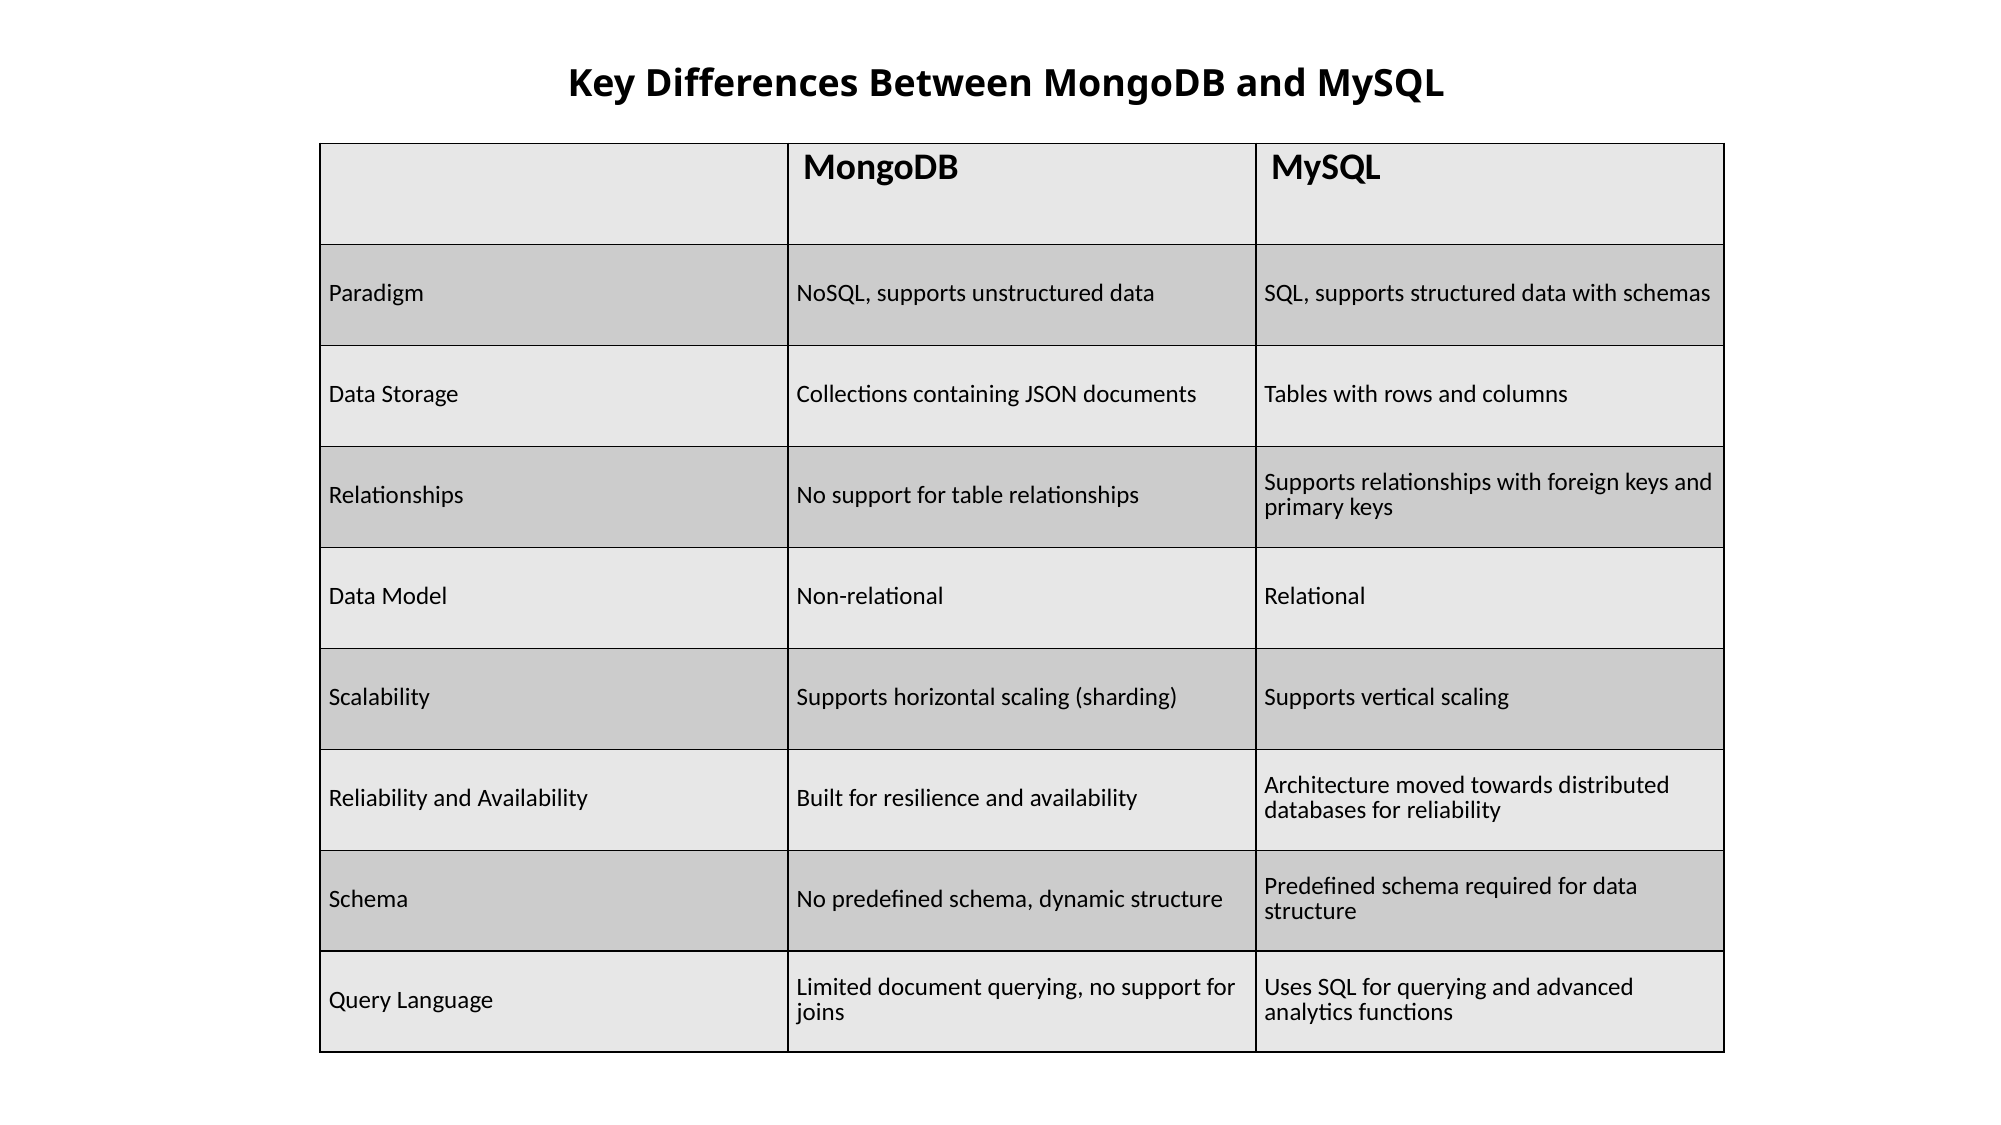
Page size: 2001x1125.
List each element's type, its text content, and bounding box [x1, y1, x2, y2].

table_header [321, 144, 787, 244]
table_cell Scalability [321, 649, 787, 749]
table_cell Uses SQL for querying and advanced analytics functions [1257, 952, 1723, 1051]
table_cell Tables with rows and columns [1257, 346, 1723, 446]
table_cell Collections containing JSON documents [789, 346, 1255, 446]
table_cell Query Language [321, 952, 787, 1051]
table_cell Non-relational [789, 548, 1255, 648]
table_cell Architecture moved towards distributed databases for reliability [1257, 750, 1723, 850]
table_cell Schema [321, 851, 787, 950]
text_box Key Differences Between MongoDB and MySQL [426, 52, 1587, 157]
table_cell NoSQL, supports unstructured data [789, 245, 1255, 345]
table_cell Relational [1257, 548, 1723, 648]
table_cell Supports horizontal scaling (sharding) [789, 649, 1255, 749]
table_cell SQL, supports structured data with schemas [1257, 245, 1723, 345]
table_cell Reliability and Availability [321, 750, 787, 850]
table_cell Paradigm [321, 245, 787, 345]
table_cell Supports relationships with foreign keys and primary keys [1257, 447, 1723, 547]
table_cell Data Model [321, 548, 787, 648]
table_cell Relationships [321, 447, 787, 547]
table_cell Supports vertical scaling [1257, 649, 1723, 749]
table_cell Predefined schema required for data structure [1257, 851, 1723, 950]
table_cell No support for table relationships [789, 447, 1255, 547]
table_header MongoDB [789, 157, 1255, 244]
table_cell Limited document querying, no support for joins [789, 952, 1255, 1051]
table_cell No predefined schema, dynamic structure [789, 851, 1255, 950]
table_header MySQL [1257, 144, 1723, 244]
table_cell Built for resilience and availability [789, 750, 1255, 850]
table_cell Data Storage [321, 346, 787, 446]
